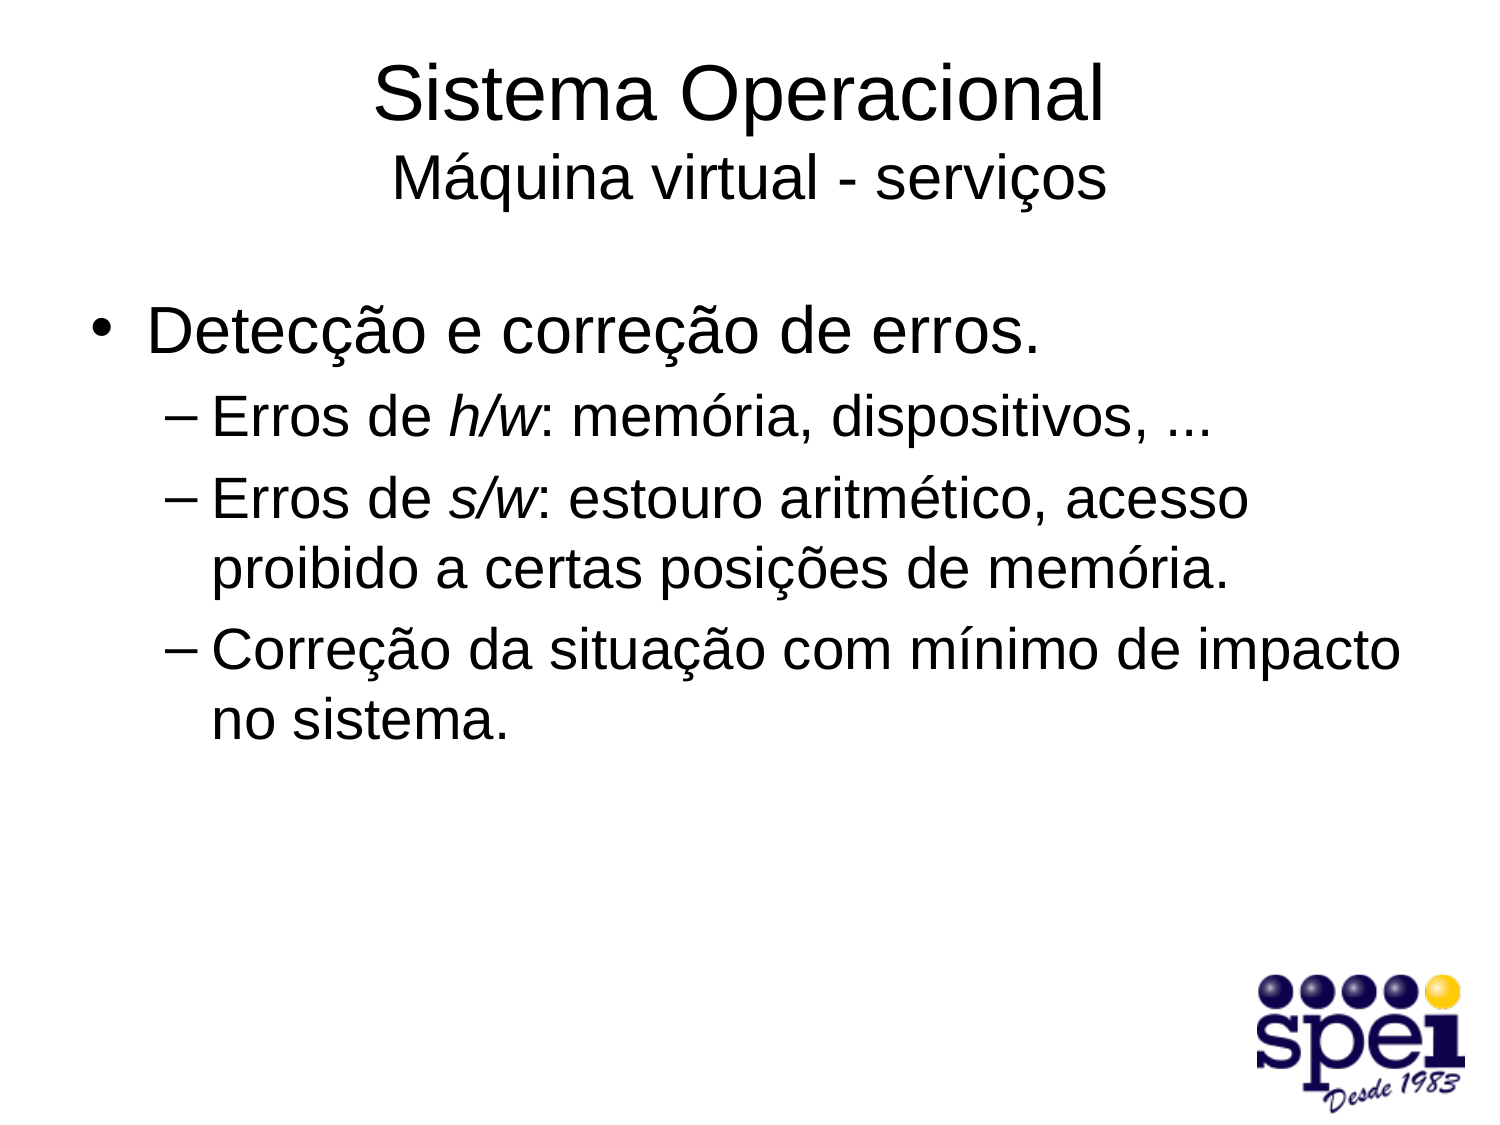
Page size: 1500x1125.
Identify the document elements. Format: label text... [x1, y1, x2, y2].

title Sistema Operacional Máquina virtual - serviços [75, 33, 1425, 220]
picture [1257, 970, 1465, 1121]
list Detecção e correção de erros. Erros de h/w: memória, dispositivos, ... Erros de s/w: estouro aritmético, acesso proibido a certas posições de memória. Correção da situação com mínimo de impacto no sistema. [75, 278, 1425, 988]
